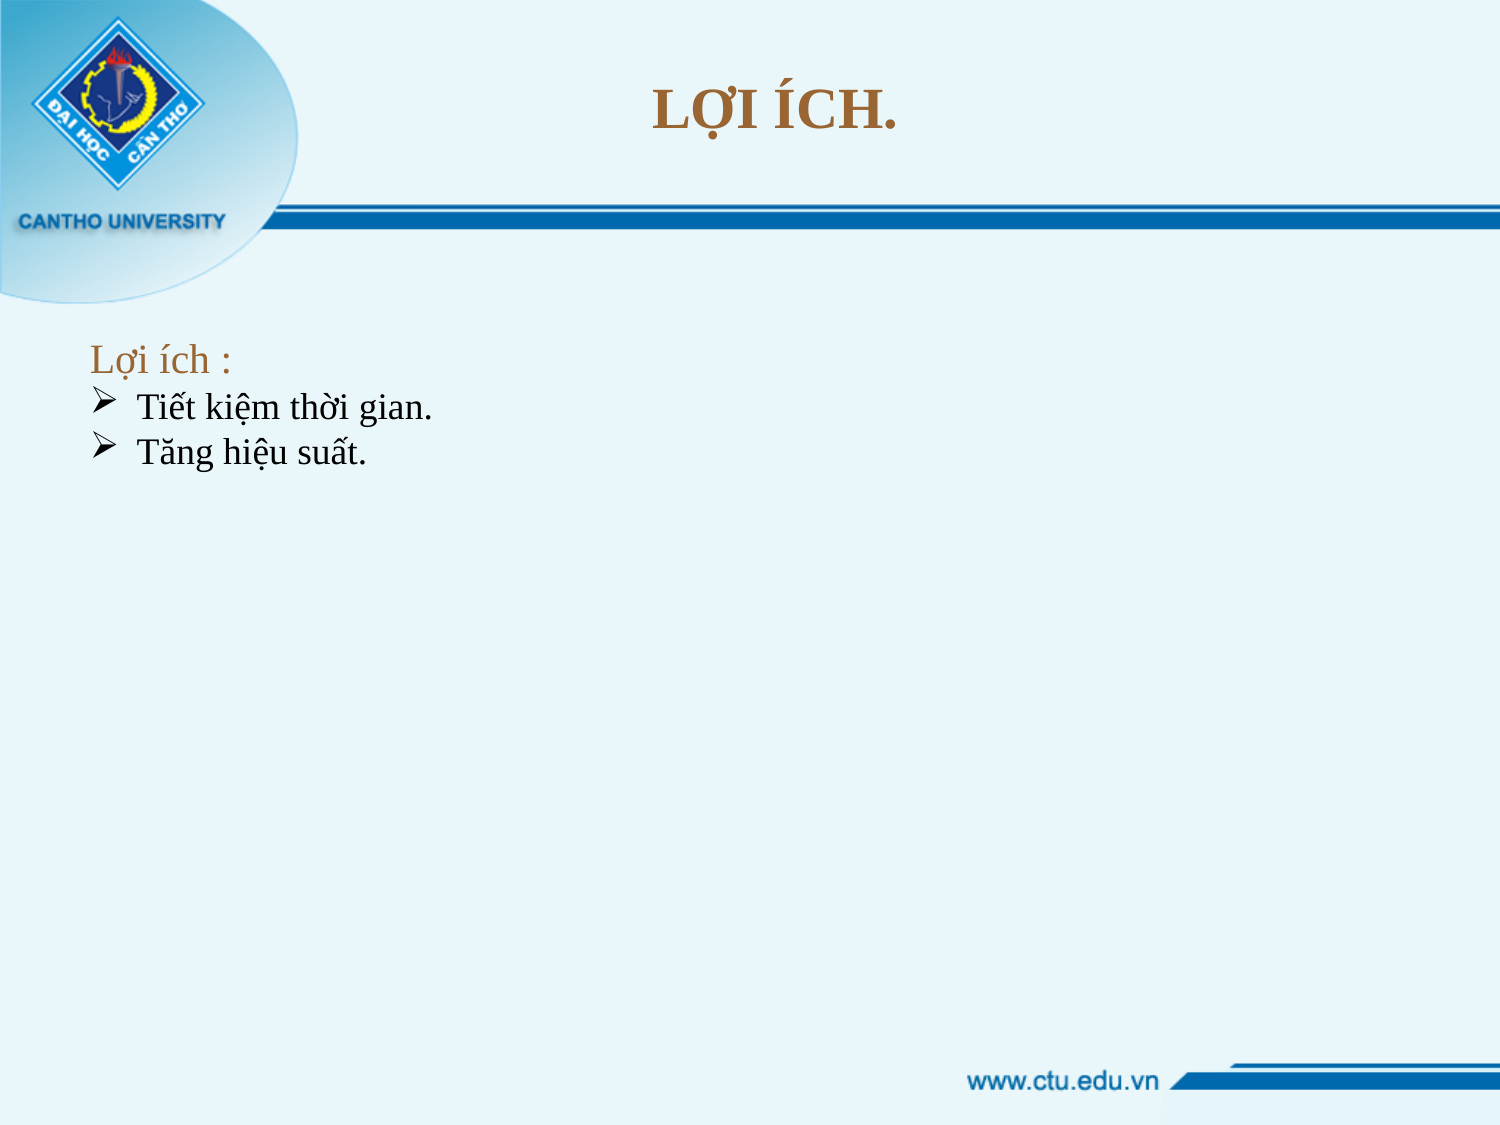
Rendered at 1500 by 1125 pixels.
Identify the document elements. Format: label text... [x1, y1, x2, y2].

text_box Lợi ích : Tiết kiệm thời gian. Tăng hiệu suất. [74, 324, 1413, 480]
text_box LỢI ÍCH. [249, 62, 1300, 148]
picture [0, 0, 1500, 1125]
